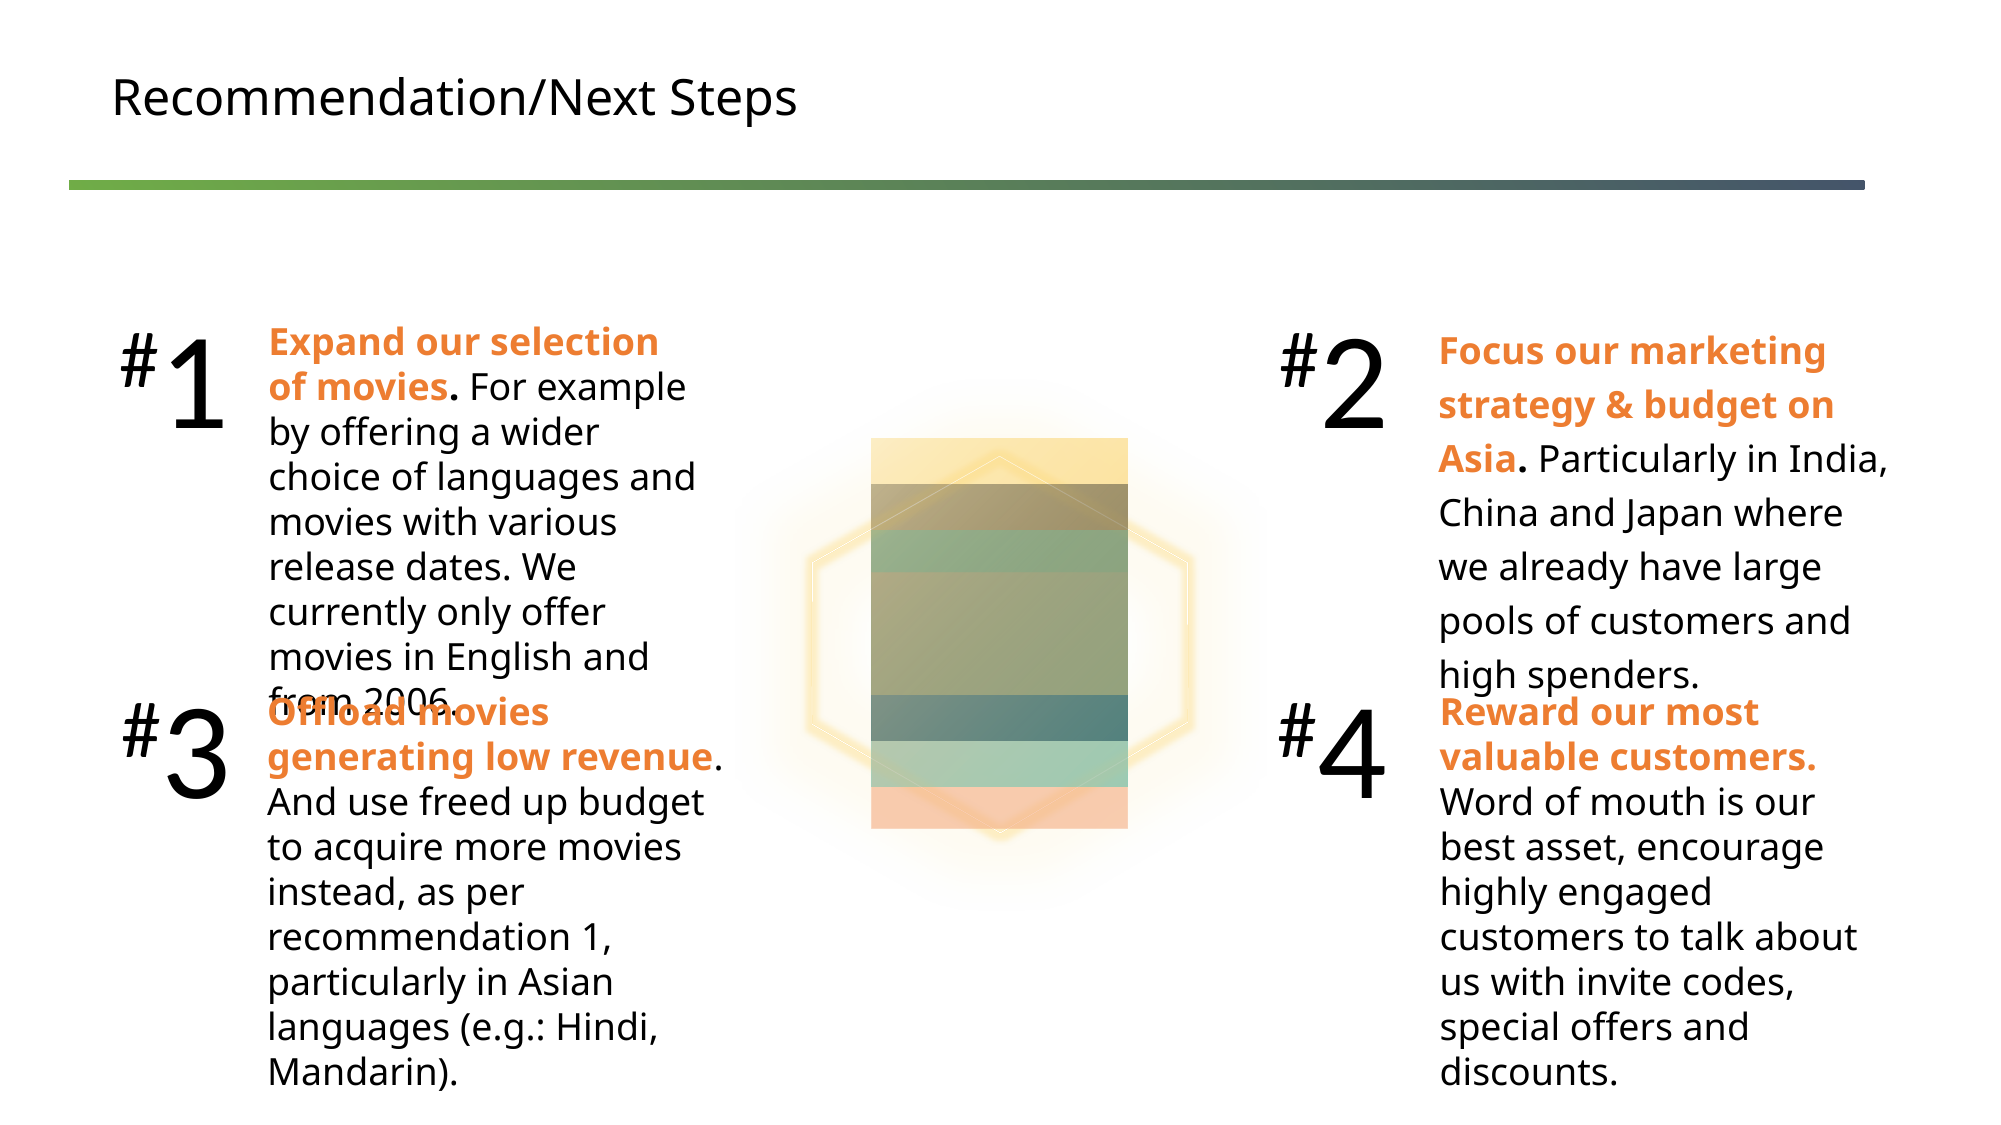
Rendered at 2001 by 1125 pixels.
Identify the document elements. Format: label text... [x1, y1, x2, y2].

text_box Focus our marketing strategy & budget on Asia. Particularly in India, China and Japan where we already have large pools of customers and high spenders. [1438, 317, 1898, 501]
text_box Offload movies generating low revenue. And use freed up budget to acquire more movies instead, as per recommendation 1, particularly in Asian languages (e.g.: Hindi, Mandarin). [266, 687, 727, 871]
text_box #1 [104, 283, 275, 464]
text_box #3 [107, 653, 278, 834]
text_box #2 [1265, 283, 1436, 464]
text_box #4 [1262, 653, 1433, 834]
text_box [811, 438, 1189, 833]
title Recommendation/Next Steps [96, 69, 1900, 130]
text_box Reward our most valuable customers. Word of mouth is our best asset, encourage highly engaged customers to talk about us with invite codes, special offers and discounts. [1439, 687, 1899, 871]
text_box Expand our selection of movies. For example by offering a wider choice of languages and movies with various release dates. We currently only offer movies in English and from 2006. [268, 317, 702, 501]
text_box [69, 180, 1865, 190]
